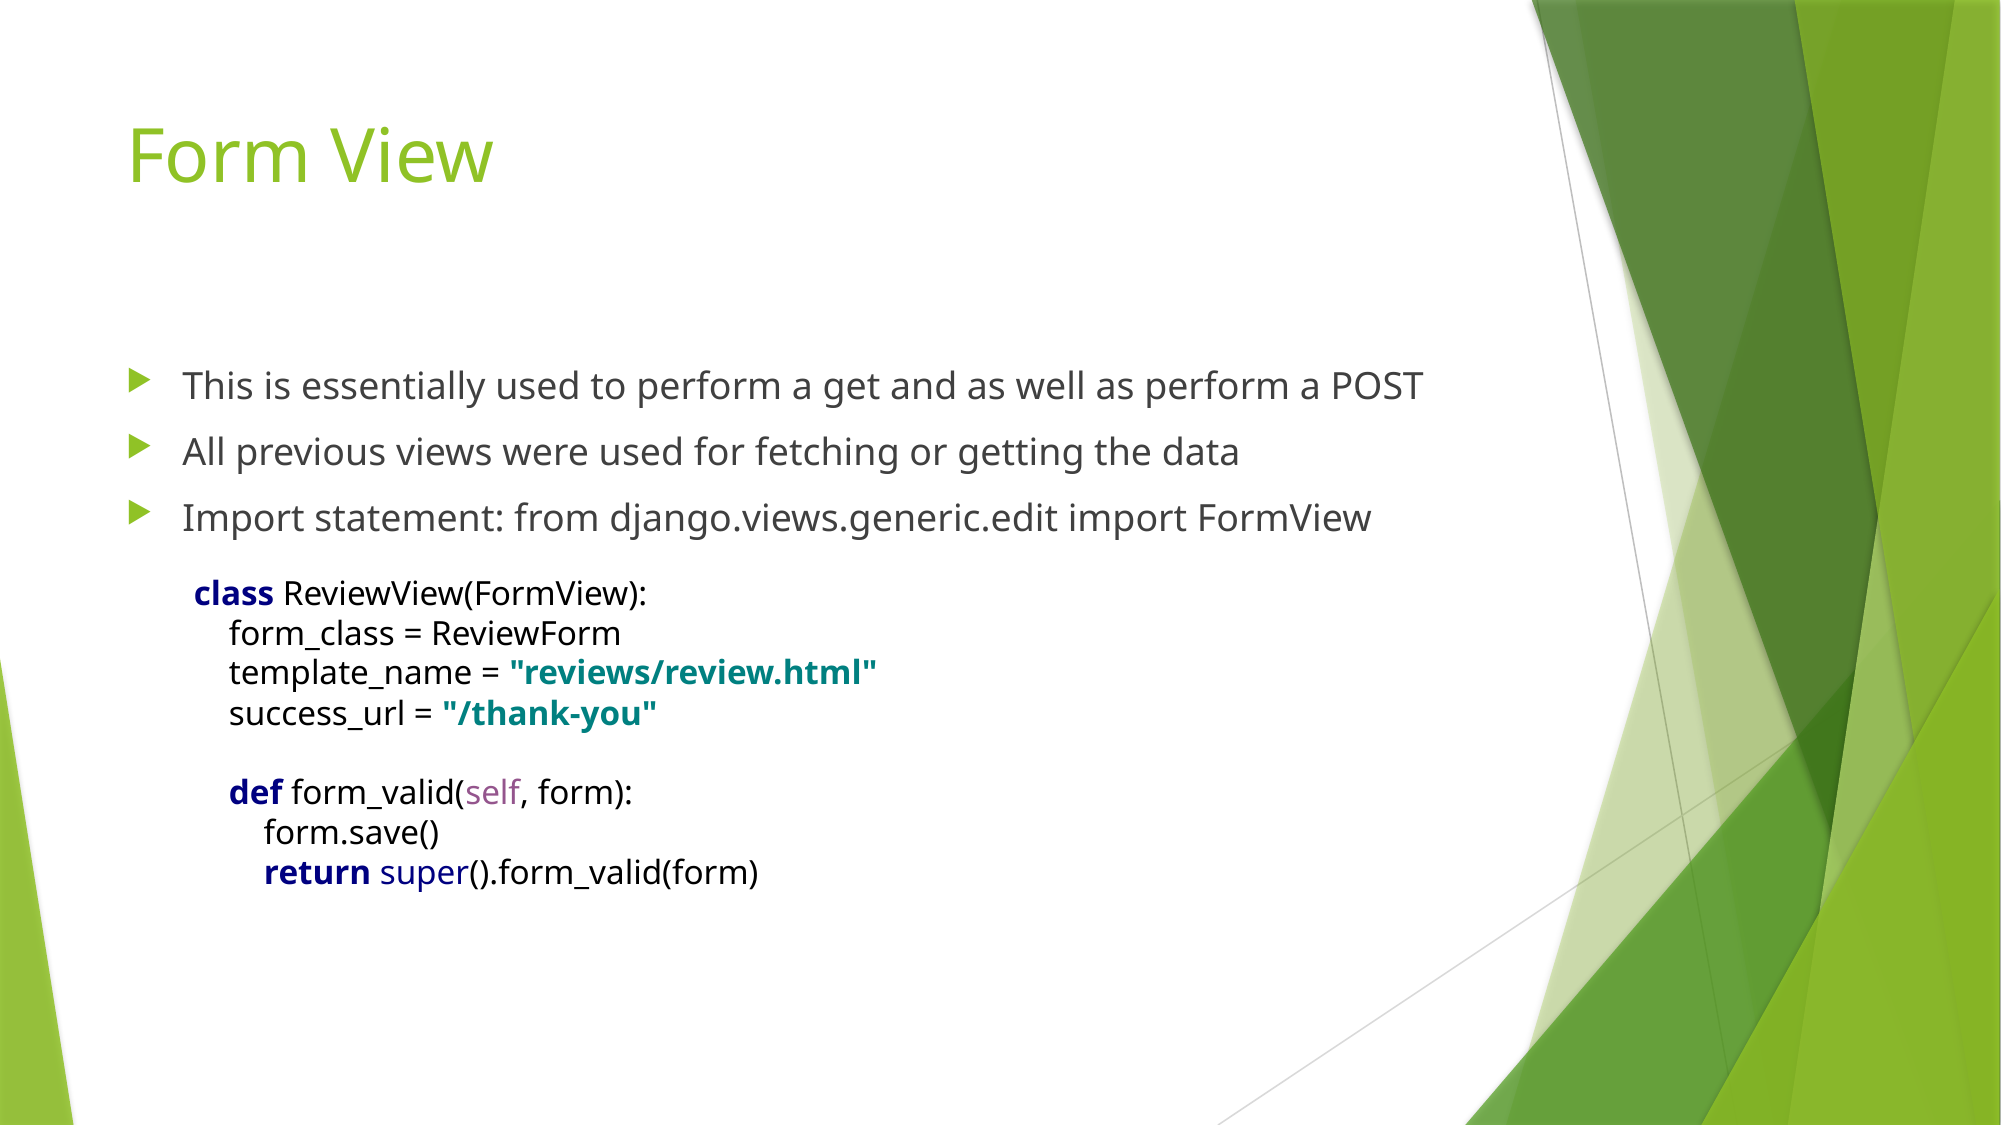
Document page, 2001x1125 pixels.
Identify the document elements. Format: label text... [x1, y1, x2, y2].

title Form View [111, 99, 1522, 317]
text_box class ReviewView(FormView): form_class = ReviewForm template_name = "reviews/review.html" success_url = "/thank-you" def form_valid(self, form): form.save() return super().form_valid(form) [178, 564, 954, 899]
list This is essentially used to perform a get and as well as perform a POST All previous views were used for fetching or getting the data Import statement: from django.views.generic.edit import FormView [111, 354, 1522, 992]
